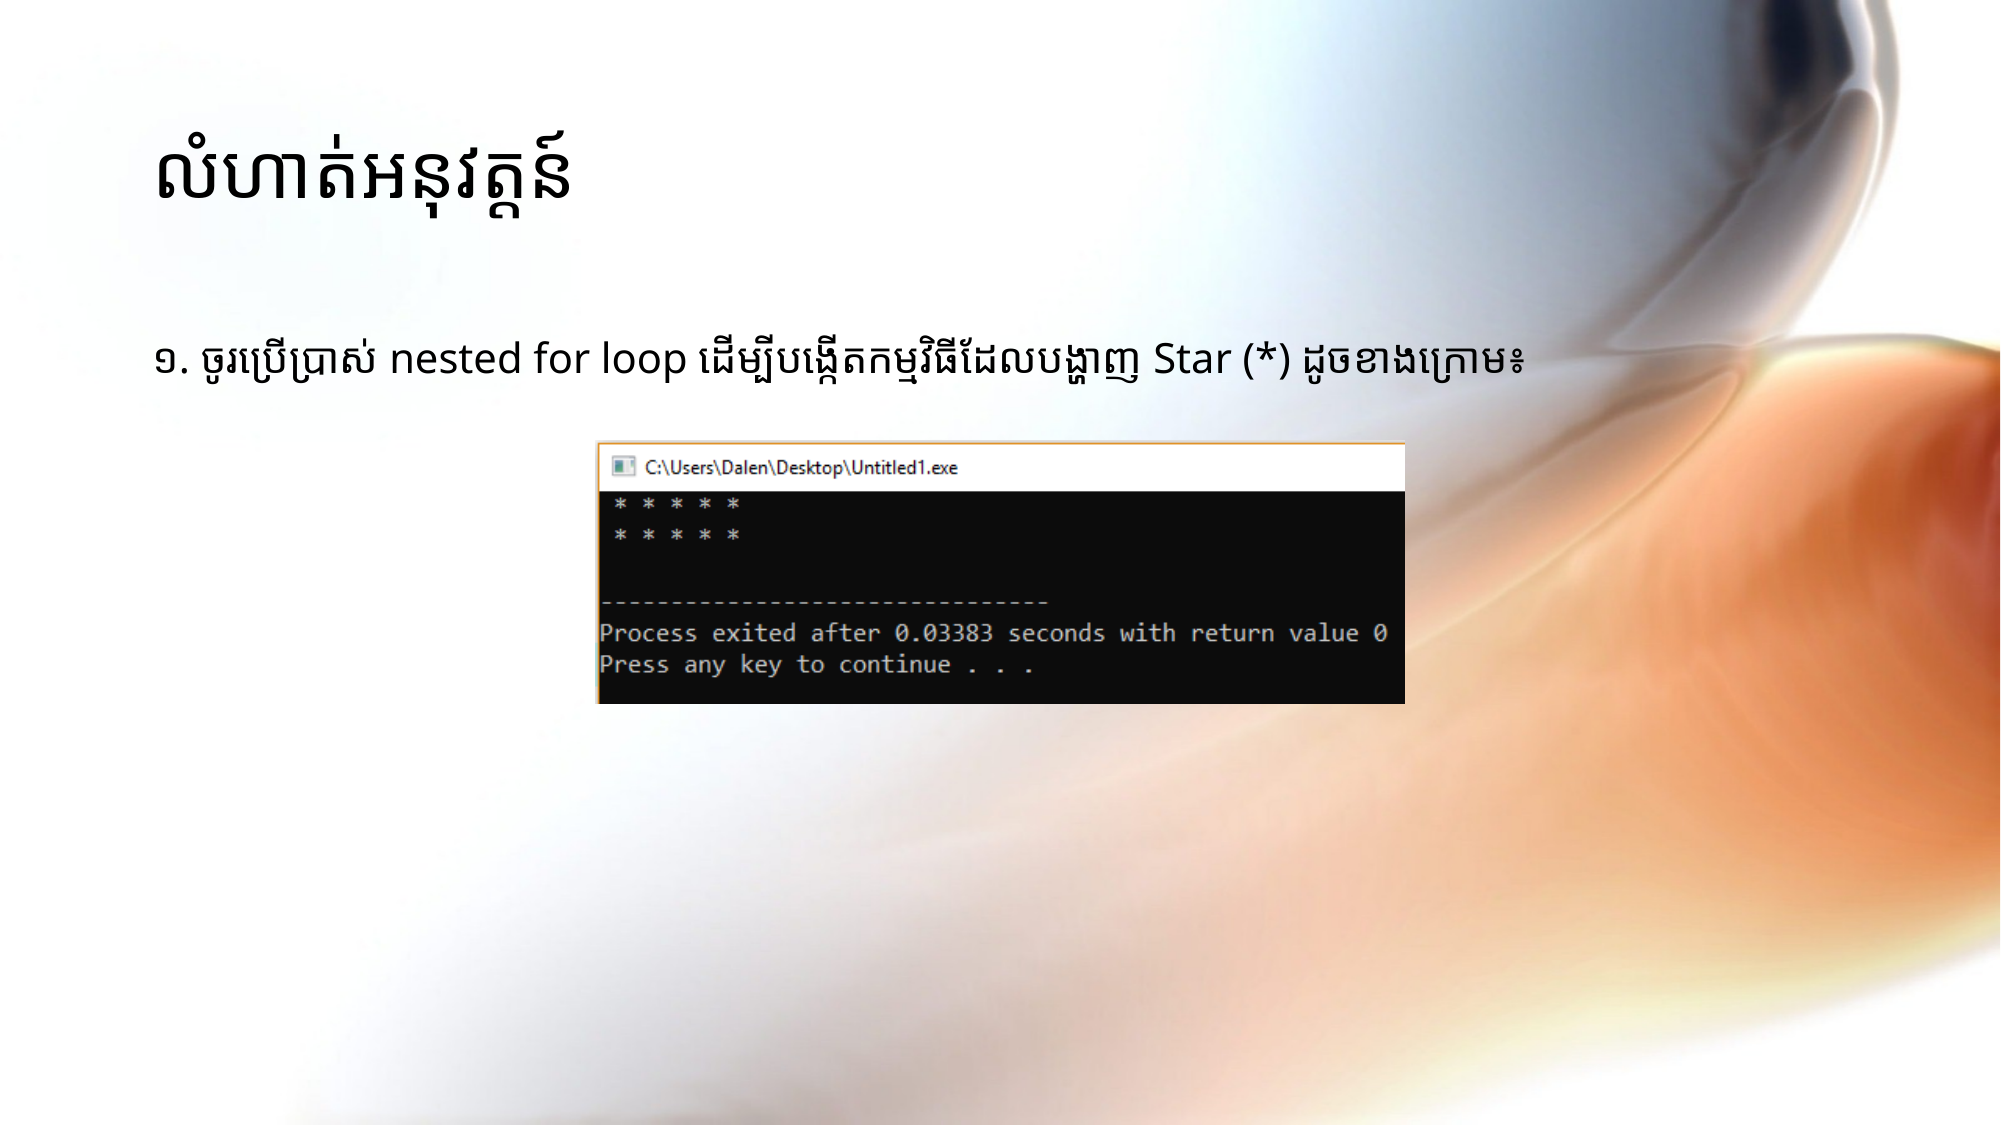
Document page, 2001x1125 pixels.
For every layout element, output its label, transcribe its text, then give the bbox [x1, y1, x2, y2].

picture [0, 0, 2001, 1125]
title លំហាត់អនុវត្តន៍ [137, 59, 1863, 278]
list ១. ចូរប្រើប្រាស់ nested for loop ដើម្បីបង្កើតកម្មវិធីដែលបង្ហាញ Star (*) ដូចខាងក្រោម៖ [137, 299, 1863, 1014]
